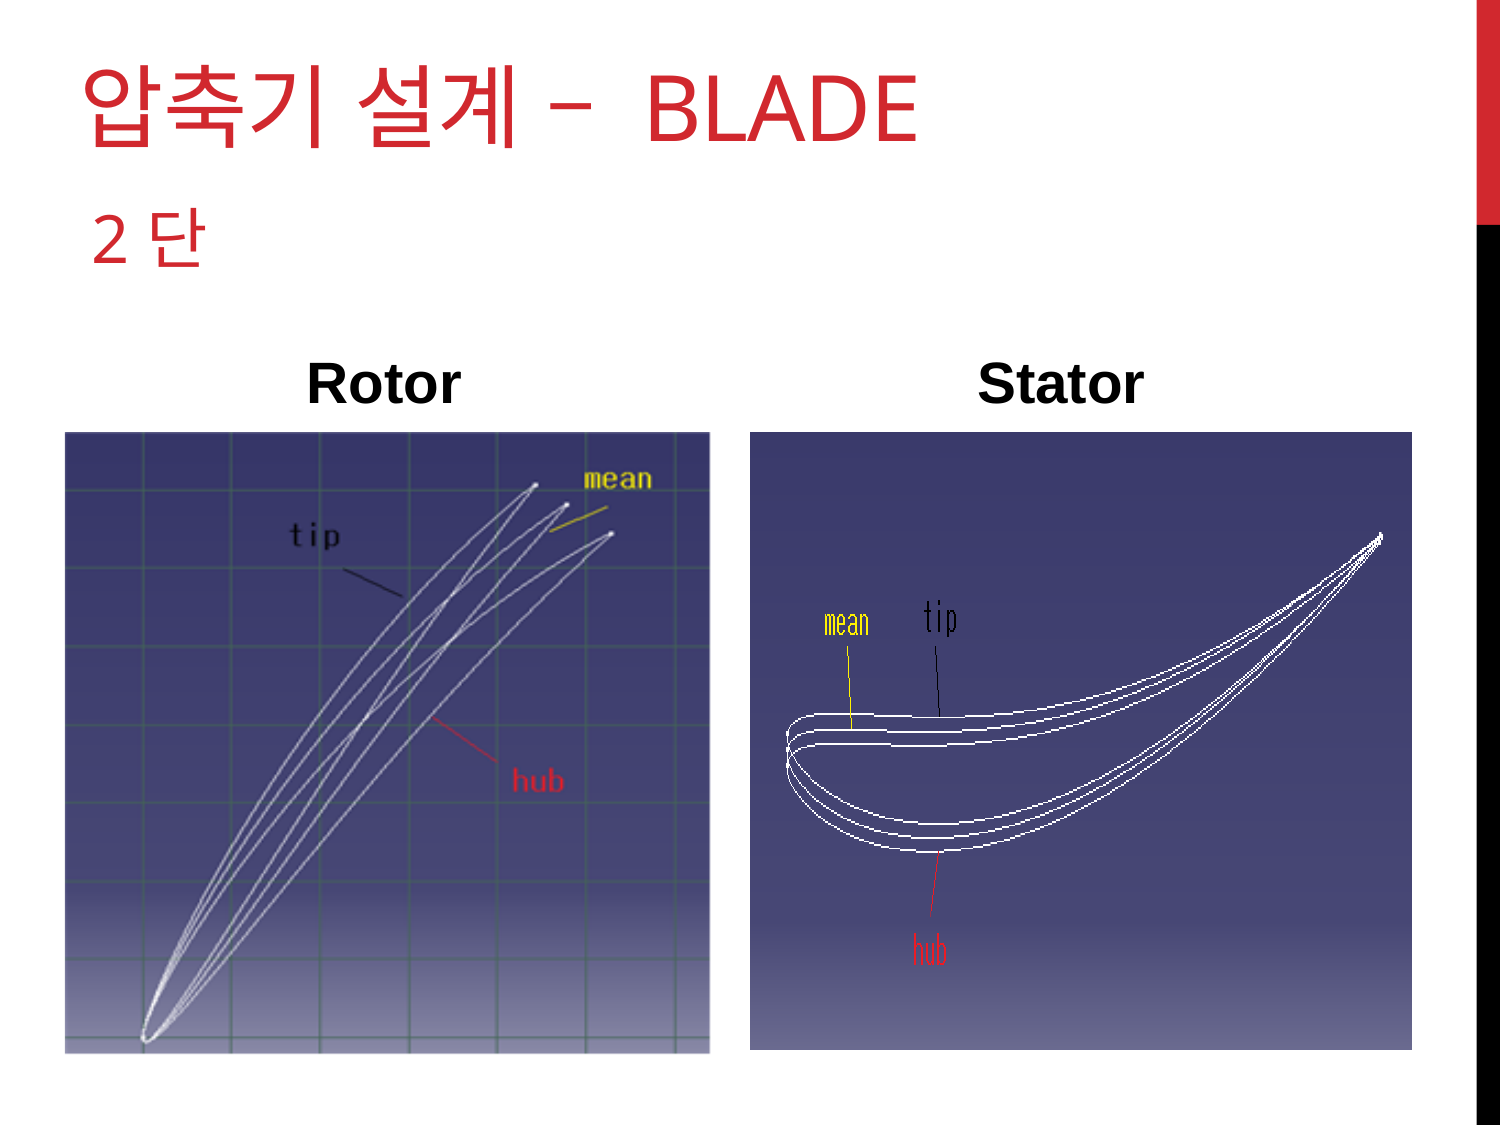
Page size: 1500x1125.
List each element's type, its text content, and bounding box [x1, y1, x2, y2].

title 2단 [76, 168, 1027, 285]
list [64, 431, 716, 1059]
text_box Stator [962, 337, 1164, 423]
text_box 압축기 설계 – Blade [64, 19, 1294, 168]
picture [749, 431, 1412, 1050]
text_box Rotor [291, 338, 493, 424]
